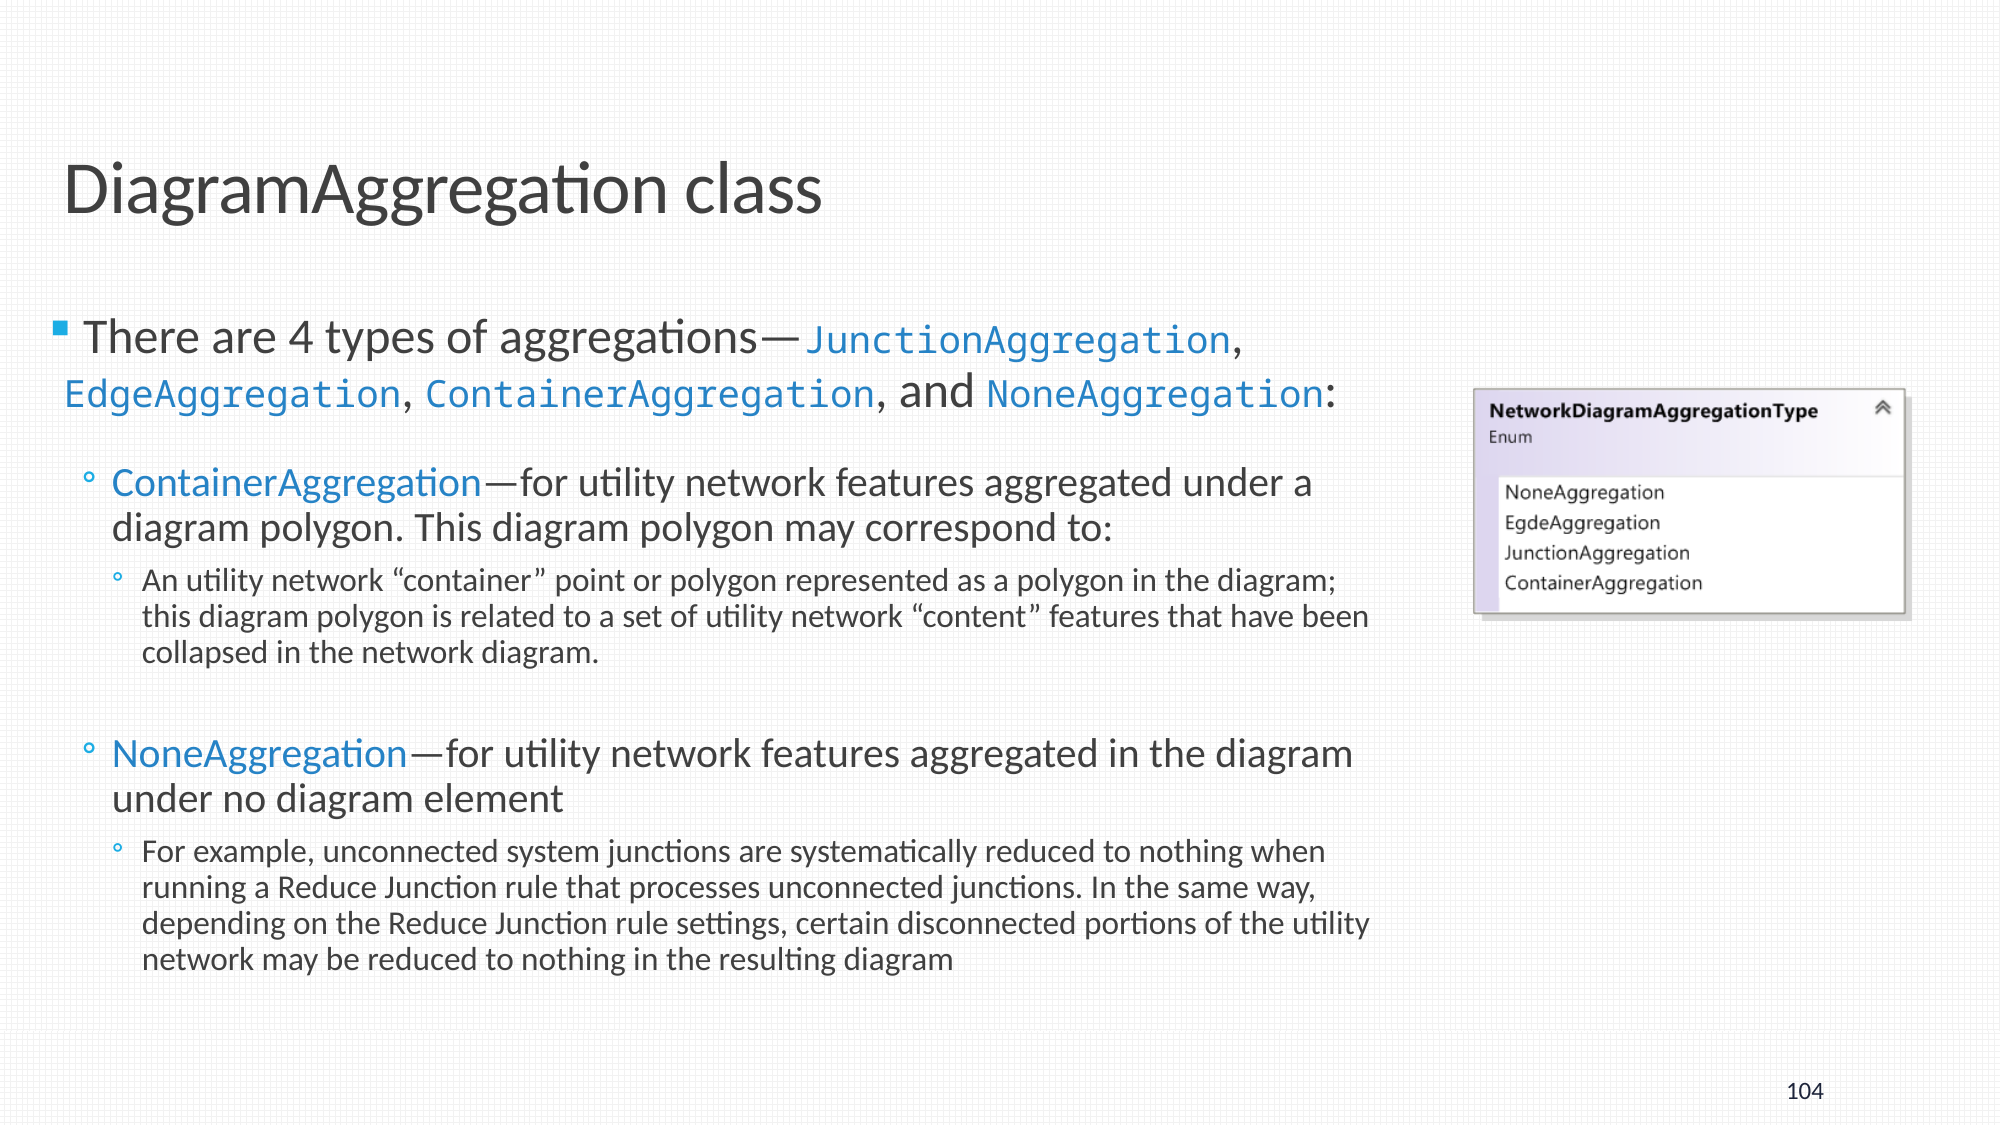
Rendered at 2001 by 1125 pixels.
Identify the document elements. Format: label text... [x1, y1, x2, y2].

title DiagramAggregation class [48, 47, 1952, 236]
picture [1461, 373, 1927, 637]
slide_number 104 [1624, 1059, 1840, 1120]
list There are 4 types of aggregations—JunctionAggregation, EdgeAggregation, ContainerAggregation, and NoneAggregation: ContainerAggregation—for utility network features aggregated under a diagram polygon. This diagram polygon may correspond to: An utility network “container” point or polygon represented as a polygon in the diagram; this diagram polygon is related to a set of utility network “content” features that have been collapsed in the network diagram. NoneAggregation—for utility network features aggregated in the diagram under no diagram element For example, unconnected system junctions are systematically reduced to nothing when running a Reduce Junction rule that processes unconnected junctions. In the same way, depending on the Reduce Junction rule settings, certain disconnected portions of the utility network may be reduced to nothing in the resulting diagram [48, 302, 1376, 1051]
